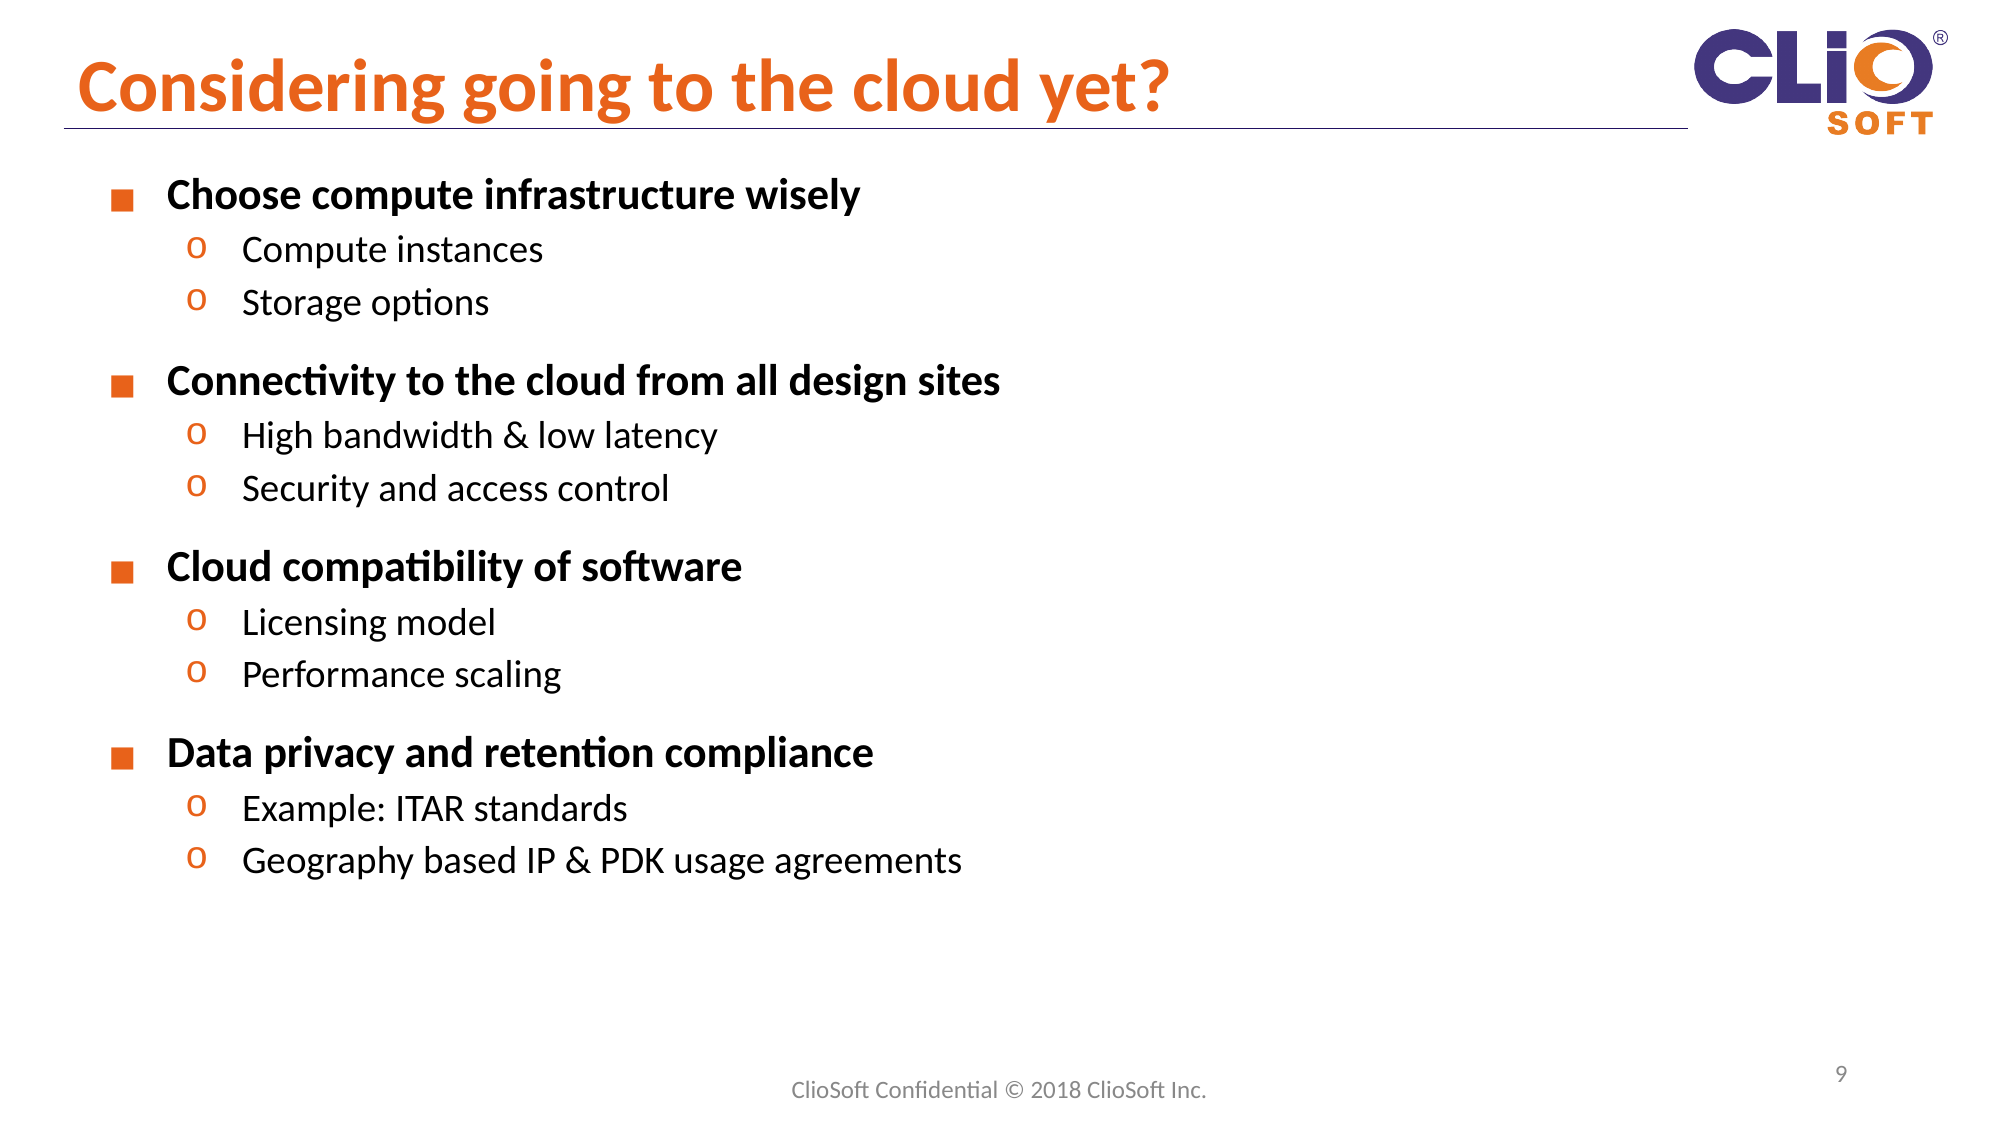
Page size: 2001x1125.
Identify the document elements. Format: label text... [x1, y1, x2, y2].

picture [1694, 29, 1948, 135]
list Choose compute infrastructure wisely Compute instances Storage options Connectivity to the cloud from all design sites High bandwidth & low latency Security and access control Cloud compatibility of software Licensing model Performance scaling Data privacy and retention compliance Example: ITAR standards Geography based IP & PDK usage agreements [77, 156, 1803, 1043]
title Considering going to the cloud yet? [63, 38, 1445, 137]
slide_number 9 [1412, 1042, 1863, 1103]
